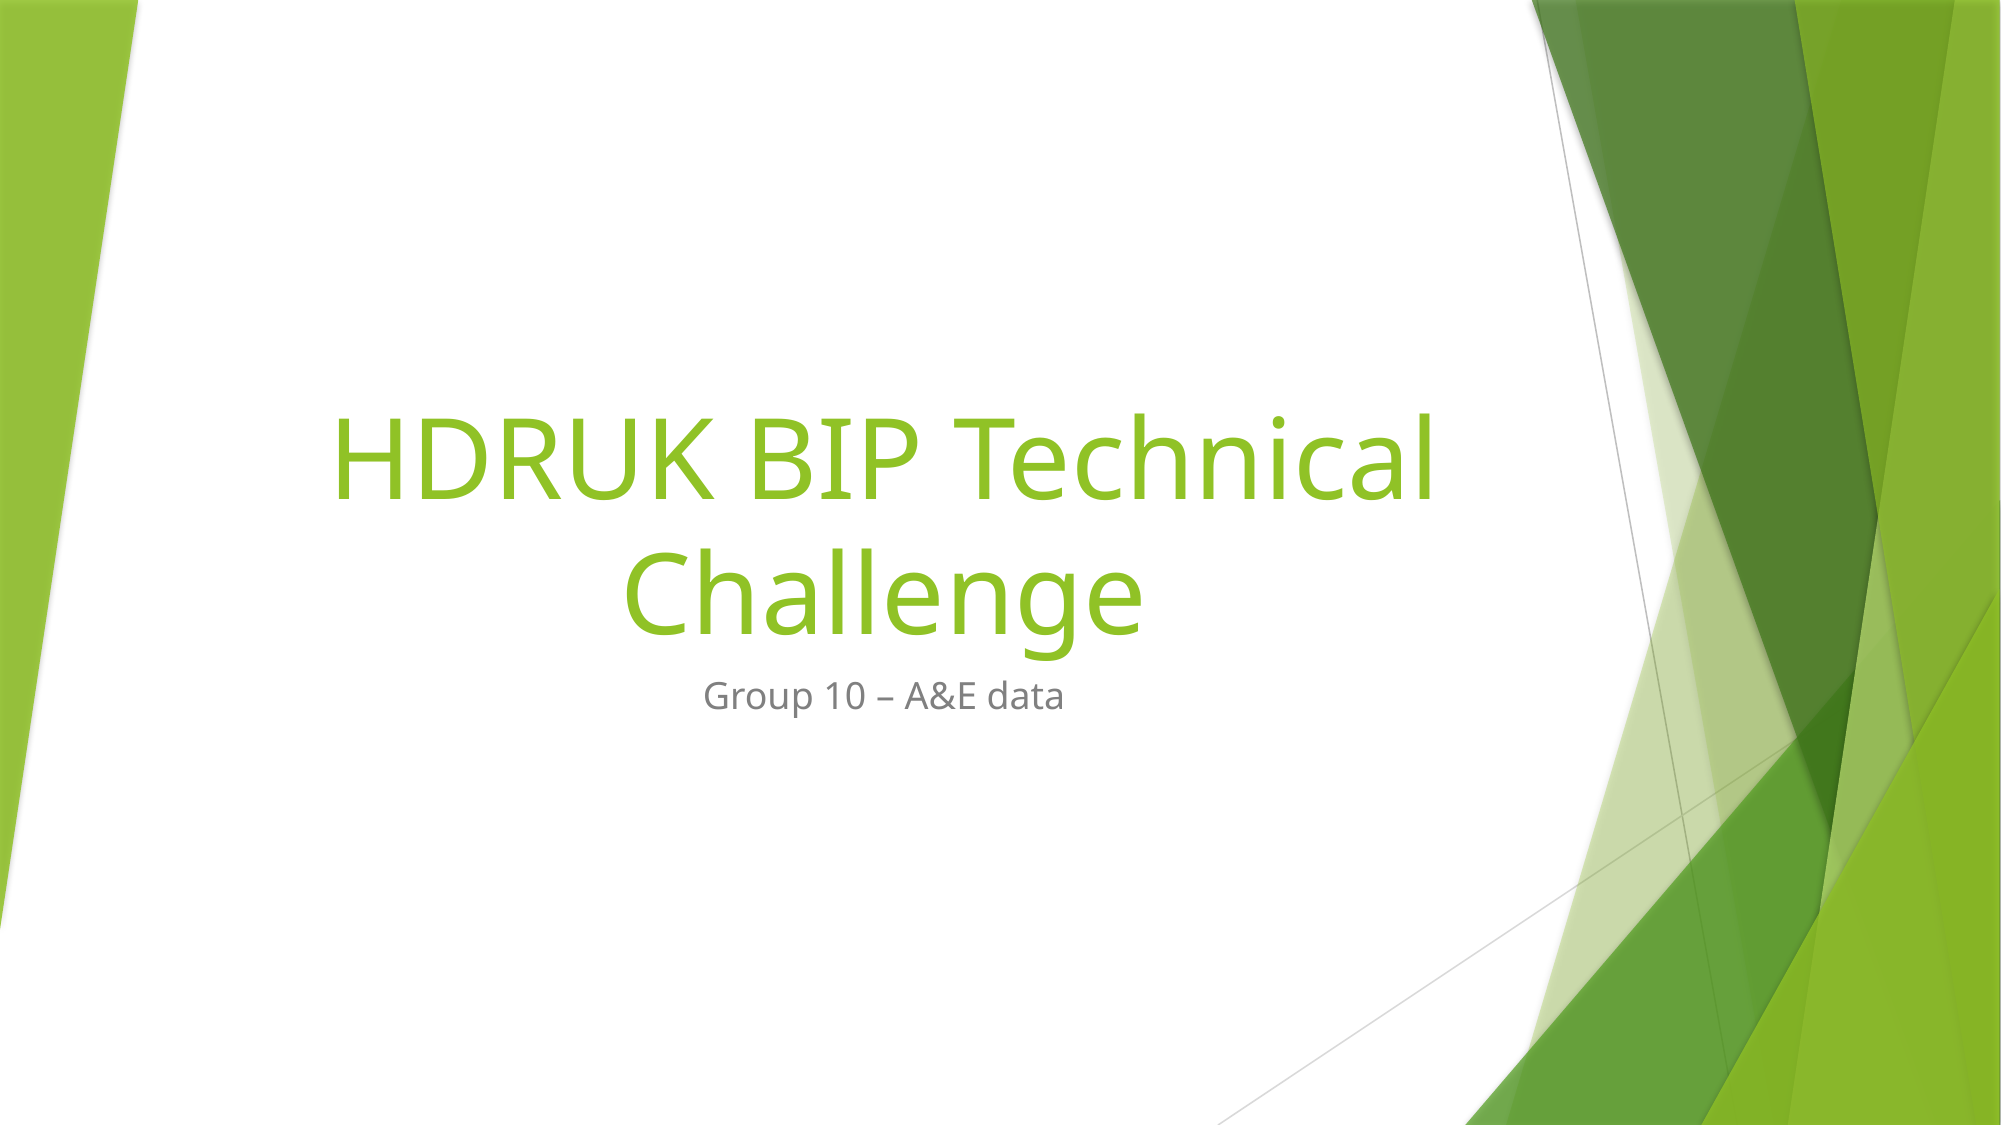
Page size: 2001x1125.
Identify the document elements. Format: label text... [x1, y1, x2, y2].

subtitle Group 10 – A&E data [247, 664, 1522, 845]
title HDRUK BIP Technical Challenge [247, 394, 1522, 664]
